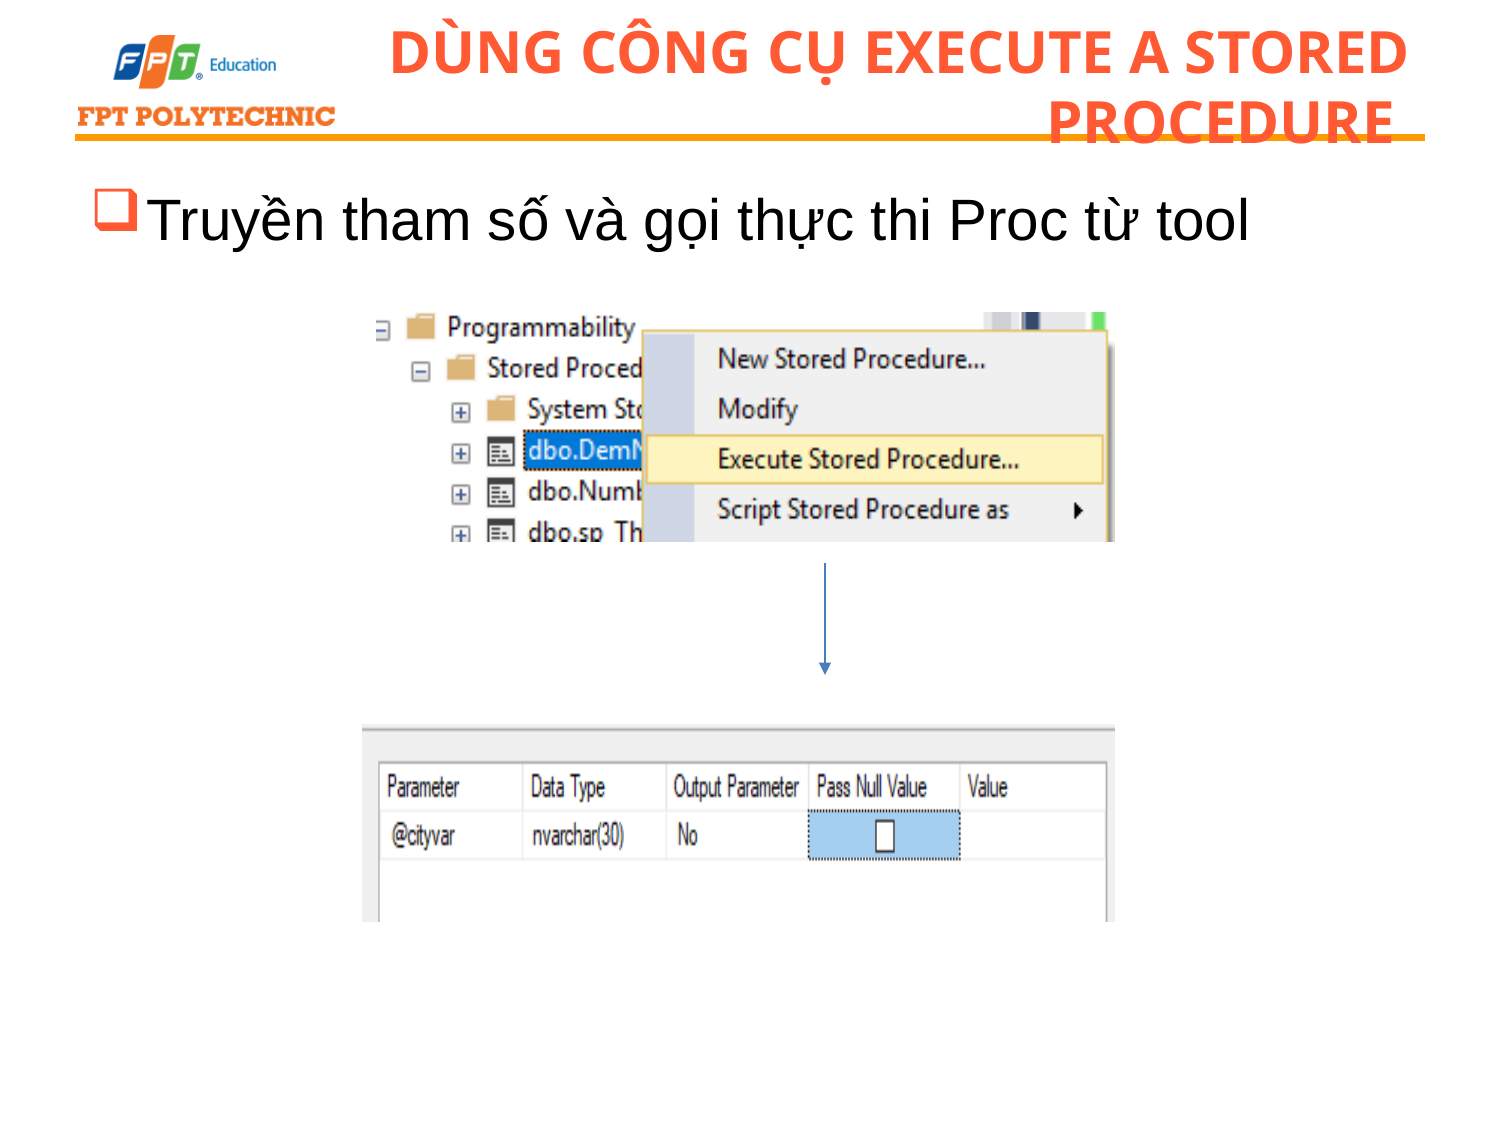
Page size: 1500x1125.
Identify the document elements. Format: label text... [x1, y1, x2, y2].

picture [376, 312, 1115, 542]
picture [78, 35, 338, 126]
list Truyền tham số và gọi thực thi Proc từ tool [75, 174, 1425, 1038]
picture [362, 724, 1115, 922]
title Dùng công cụ Execute a Stored Procedure [337, 45, 1425, 125]
